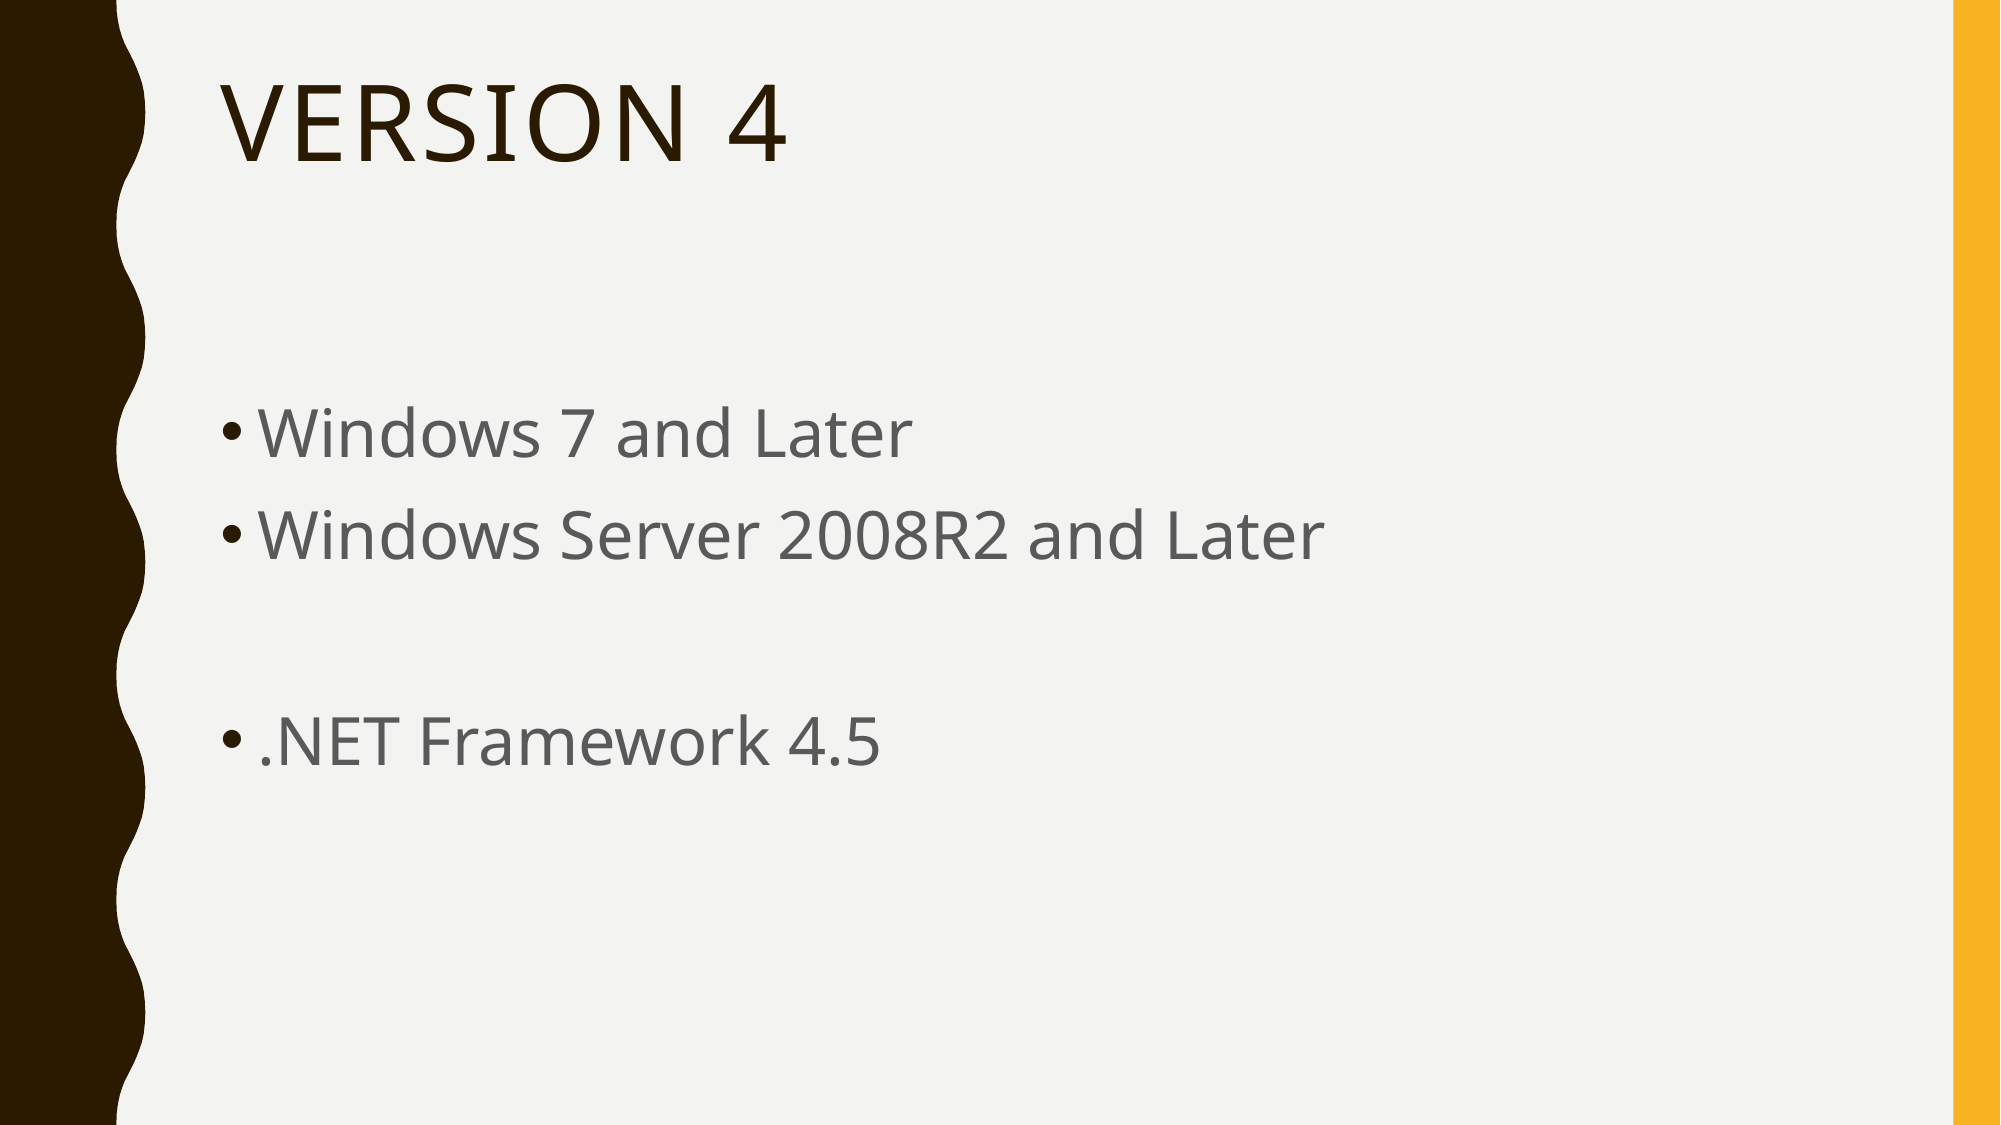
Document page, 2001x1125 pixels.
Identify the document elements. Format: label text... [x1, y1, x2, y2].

title Version 4 [205, 62, 1875, 308]
list Windows 7 and Later Windows Server 2008R2 and Later .NET Framework 4.5 [205, 375, 1875, 965]
